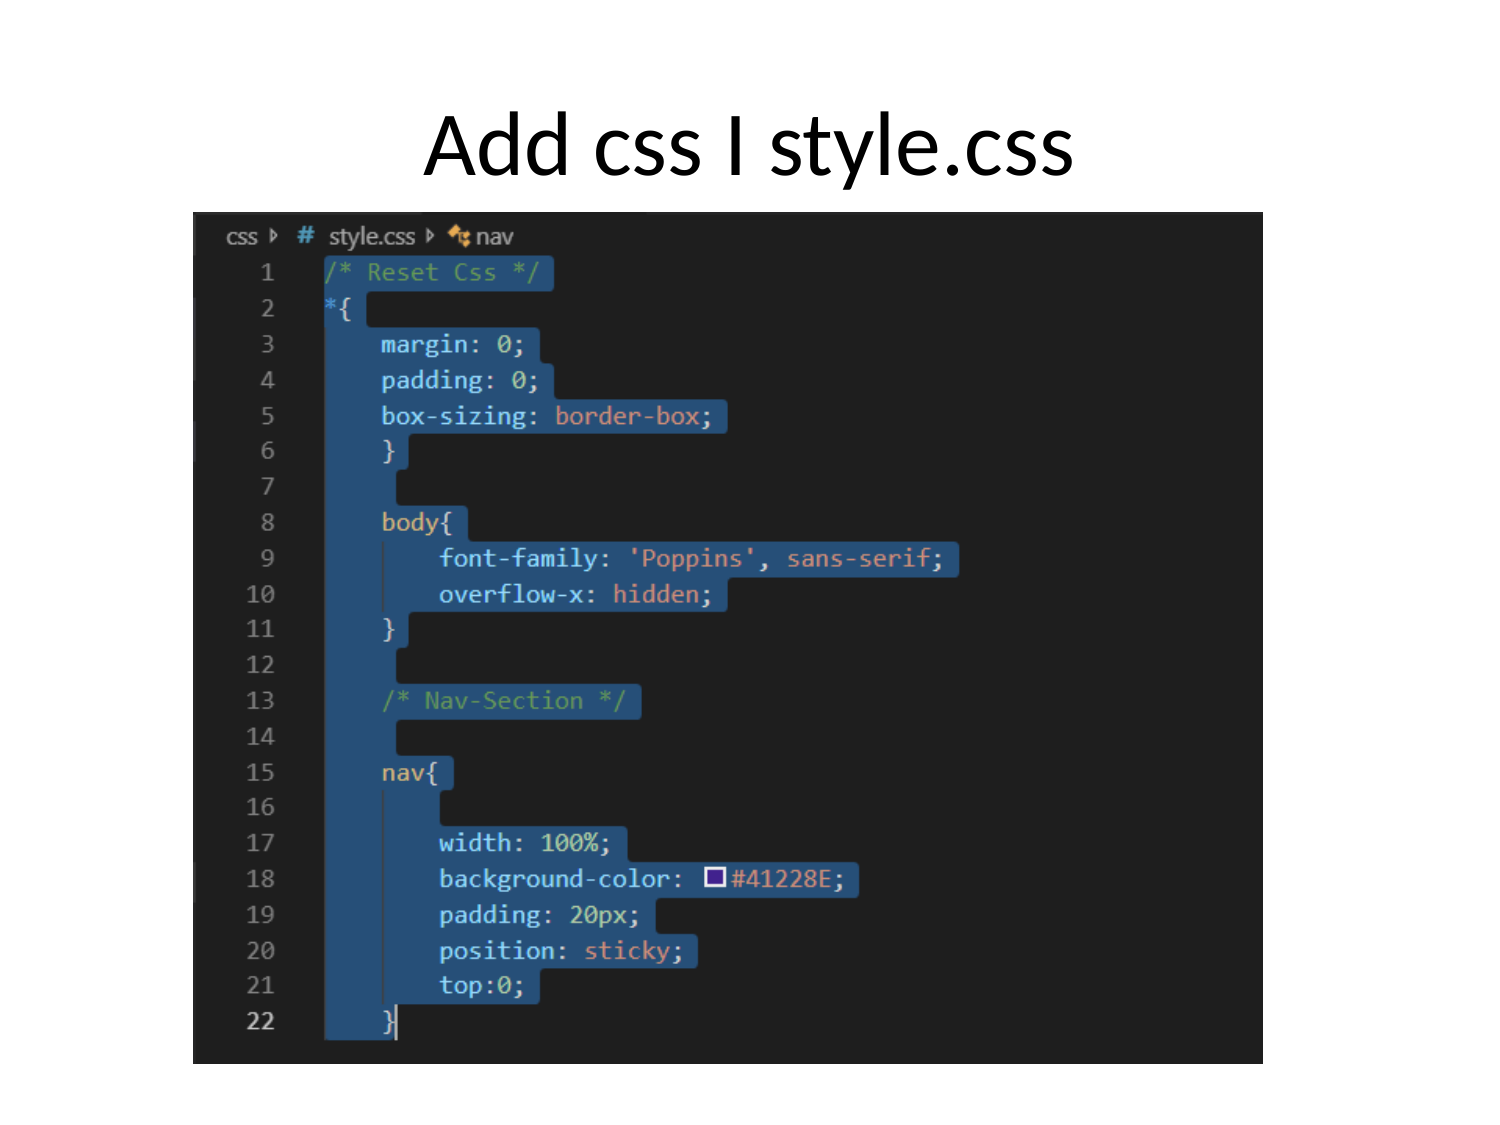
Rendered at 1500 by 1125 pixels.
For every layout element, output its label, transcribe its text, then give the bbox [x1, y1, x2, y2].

title Add css I style.css [75, 45, 1425, 233]
picture [193, 212, 1263, 1065]
